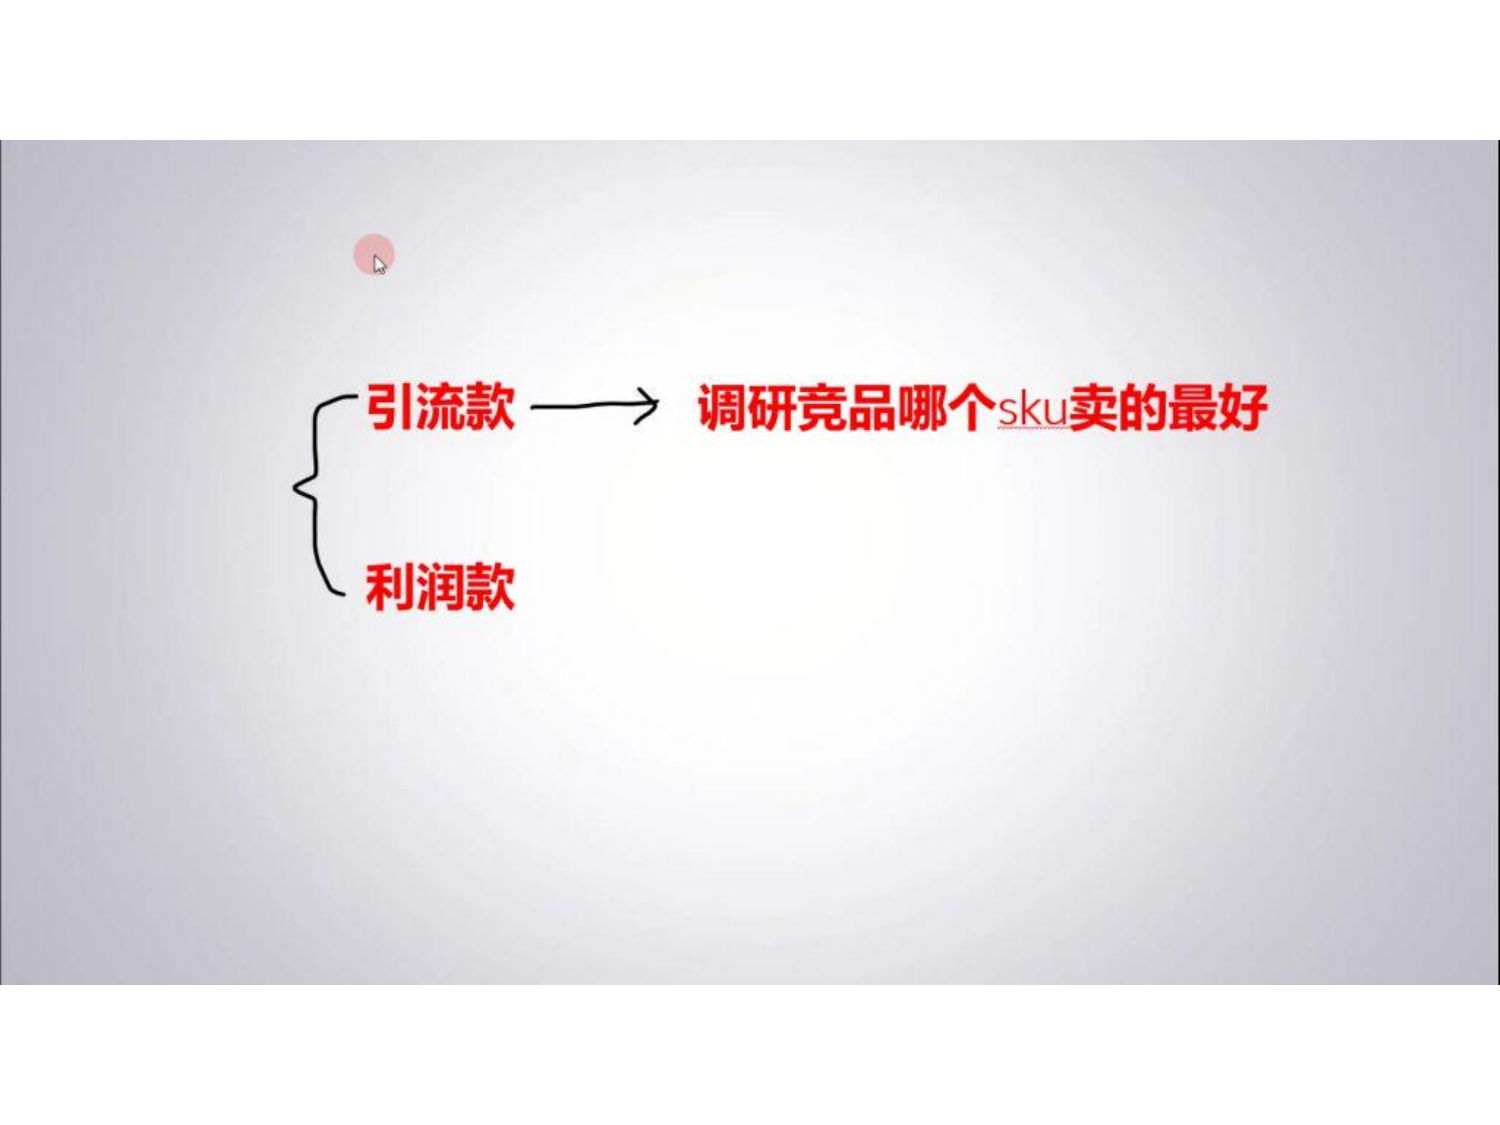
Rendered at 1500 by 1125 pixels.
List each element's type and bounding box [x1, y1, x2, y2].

picture [0, 140, 1500, 985]
